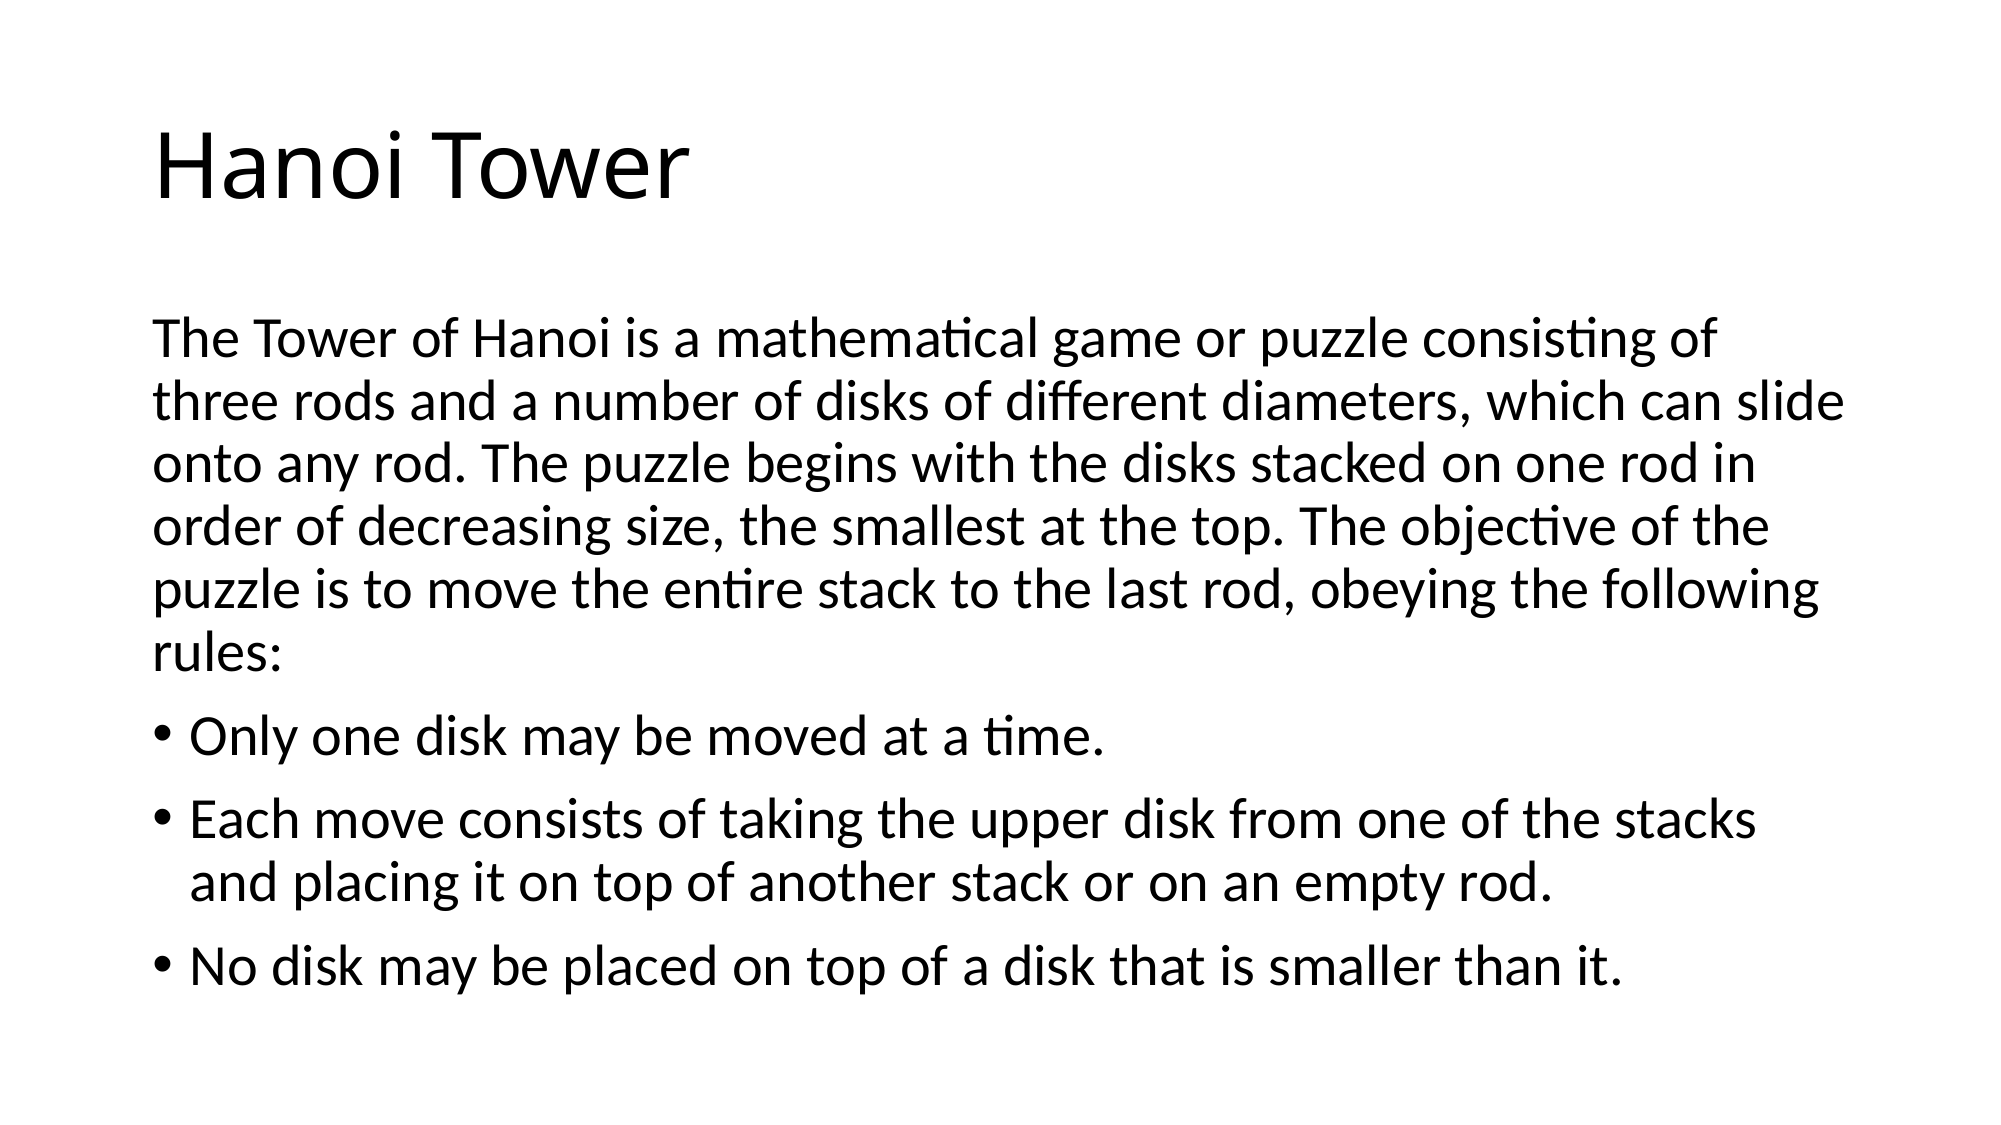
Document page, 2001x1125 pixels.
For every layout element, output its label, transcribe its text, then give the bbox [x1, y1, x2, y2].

title Hanoi Tower [137, 59, 1863, 278]
list The Tower of Hanoi is a mathematical game or puzzle consisting of three rods and a number of disks of different diameters, which can slide onto any rod. The puzzle begins with the disks stacked on one rod in order of decreasing size, the smallest at the top. The objective of the puzzle is to move the entire stack to the last rod, obeying the following rules: Only one disk may be moved at a time. Each move consists of taking the upper disk from one of the stacks and placing it on top of another stack or on an empty rod. No disk may be placed on top of a disk that is smaller than it. [137, 299, 1863, 1014]
